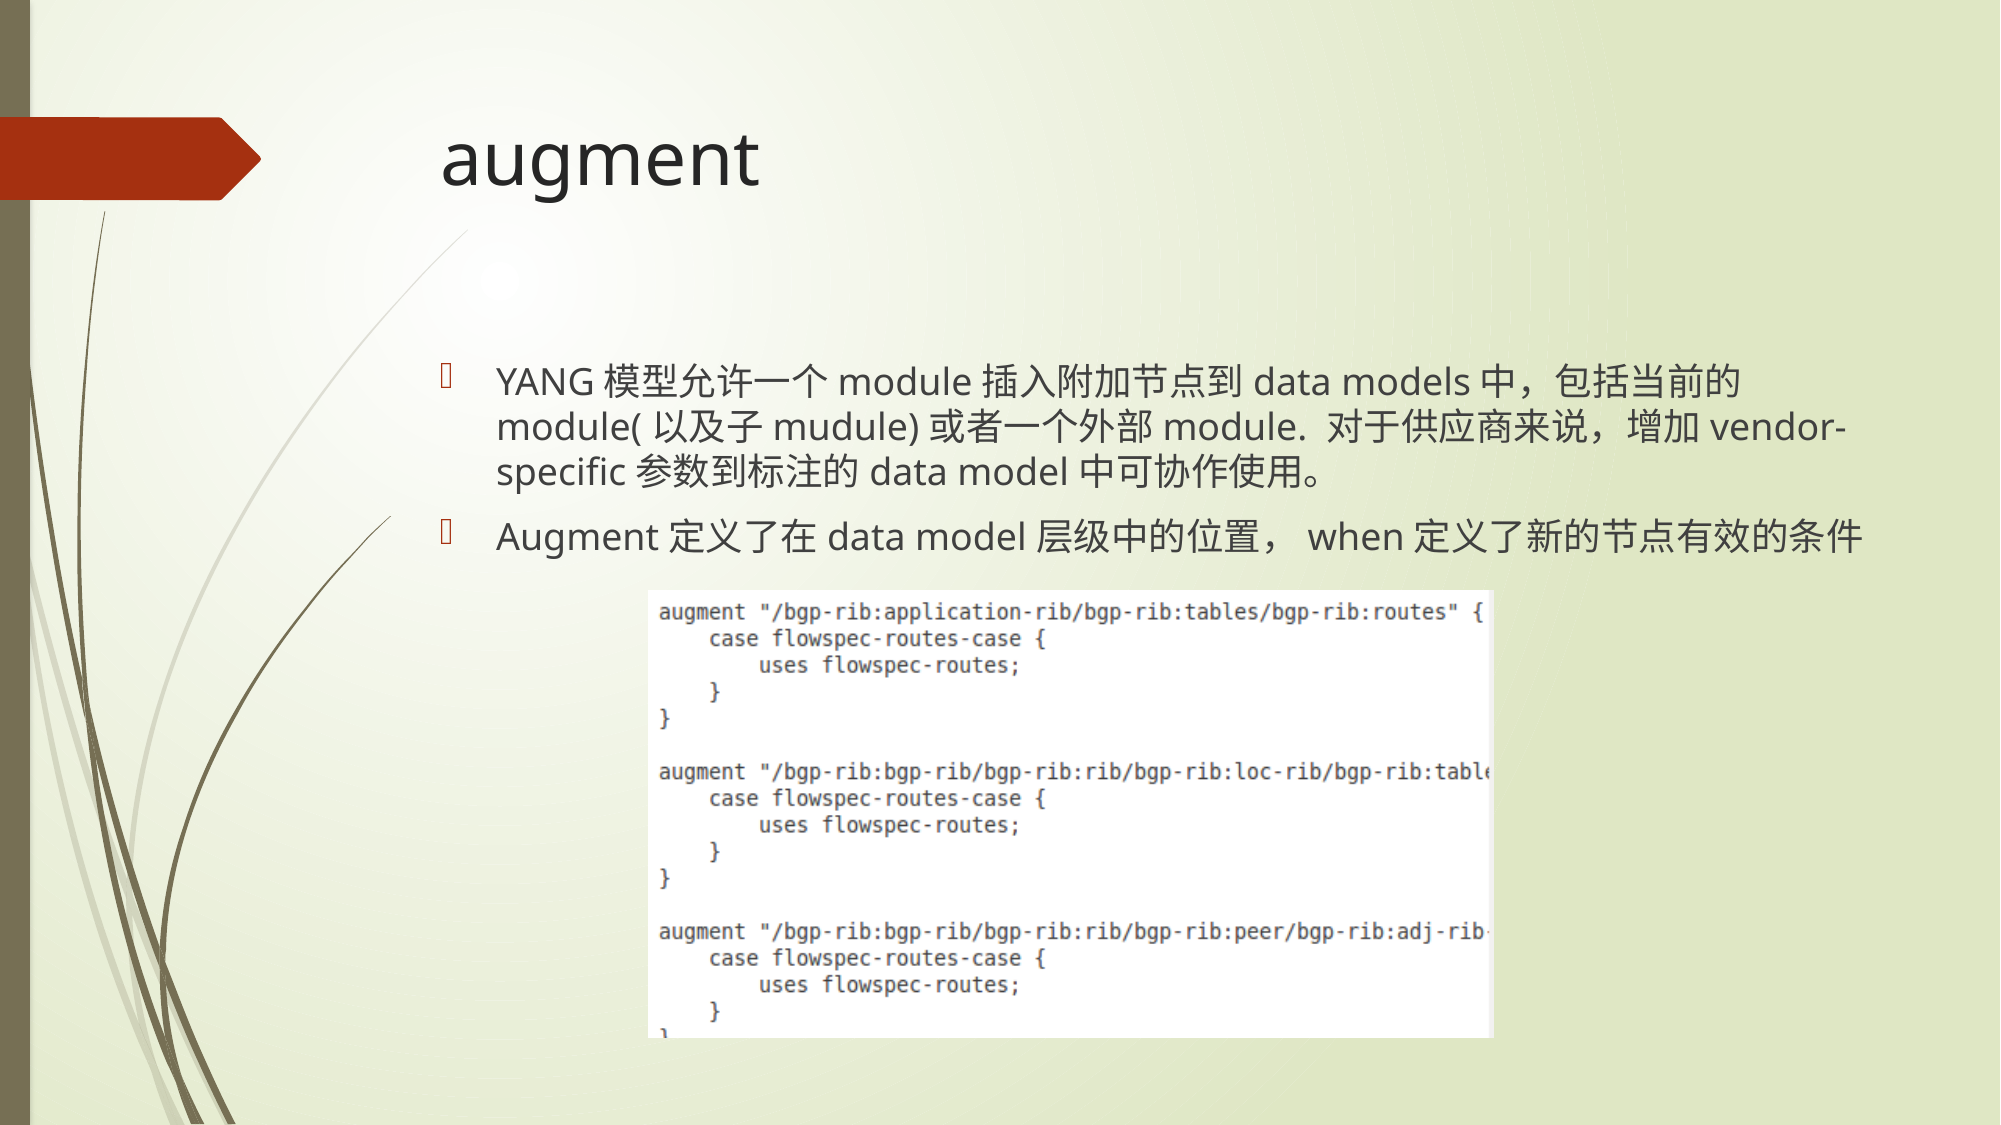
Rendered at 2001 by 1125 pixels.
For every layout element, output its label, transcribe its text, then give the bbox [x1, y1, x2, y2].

list YANG模型允许一个module插入附加节点到data models中，包括当前的module(以及子mudule)或者一个外部module. 对于供应商来说，增加vendor-specific参数到标注的data model中可协作使用。 Augment定义了在data model层级中的位置，when定义了新的节点有效的条件 [424, 350, 1888, 970]
picture [648, 590, 1494, 1038]
title augment [425, 102, 1888, 313]
